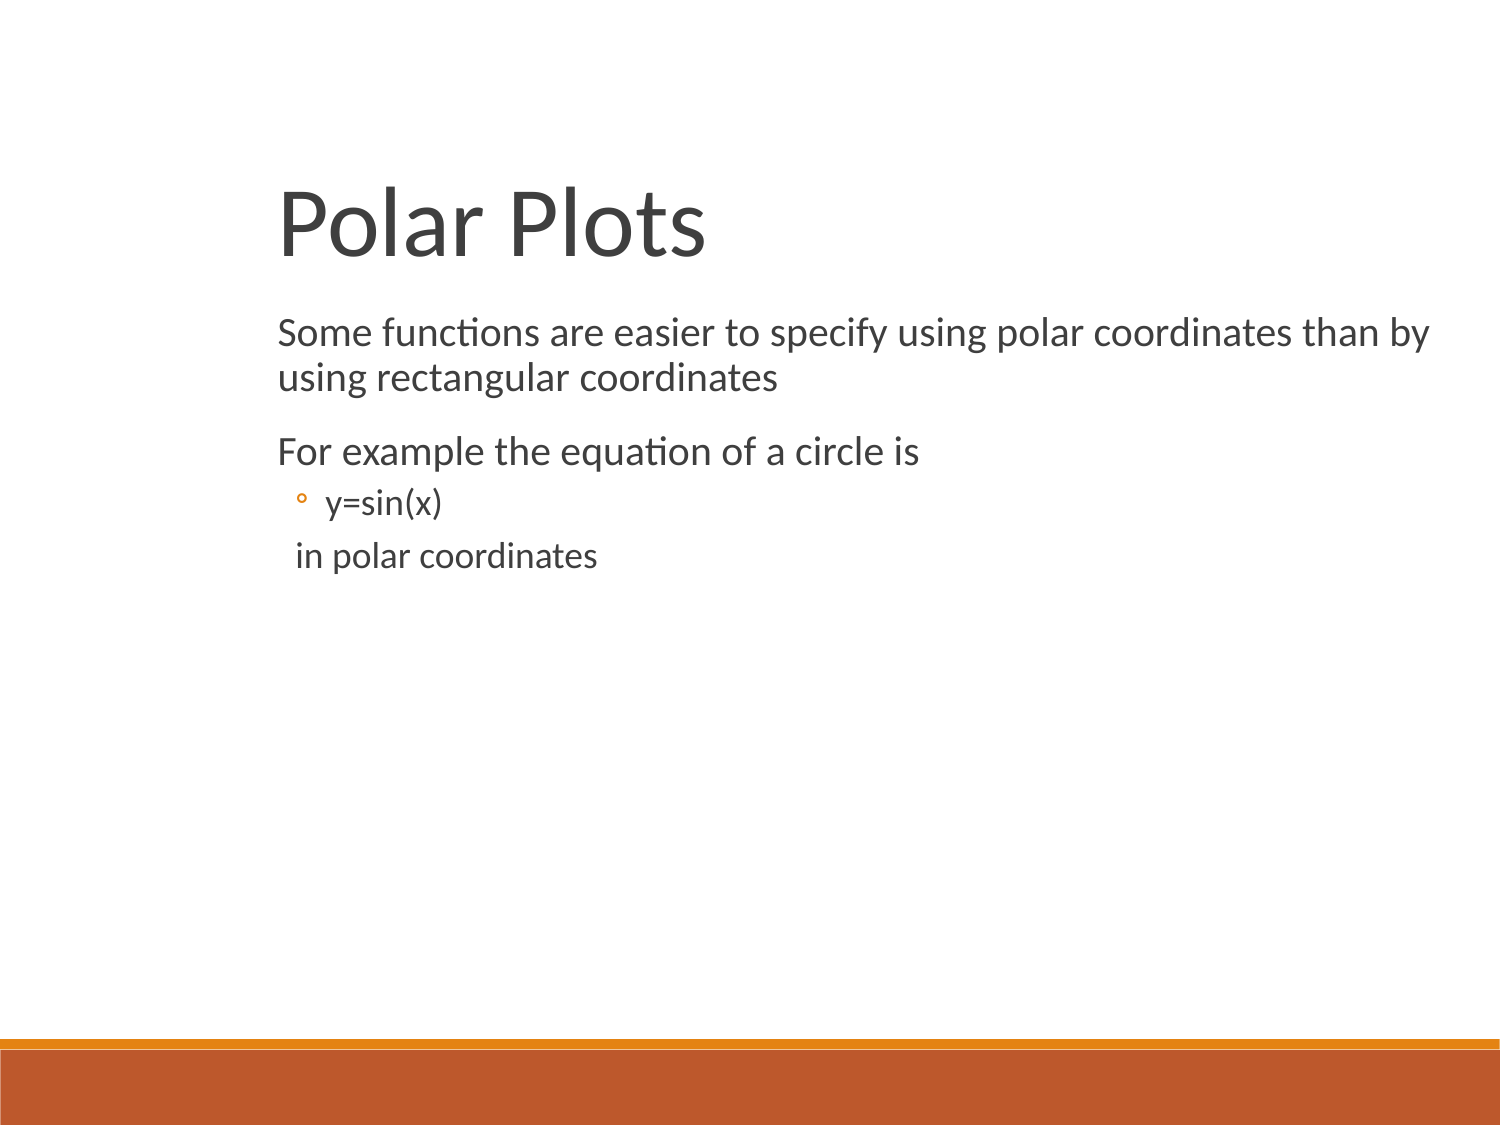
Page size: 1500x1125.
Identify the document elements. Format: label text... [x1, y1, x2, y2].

title Polar Plots [262, 47, 1500, 285]
list Some functions are easier to specify using polar coordinates than by using rectangular coordinates For example the equation of a circle is y=sin(x) in polar coordinates [262, 302, 1500, 963]
